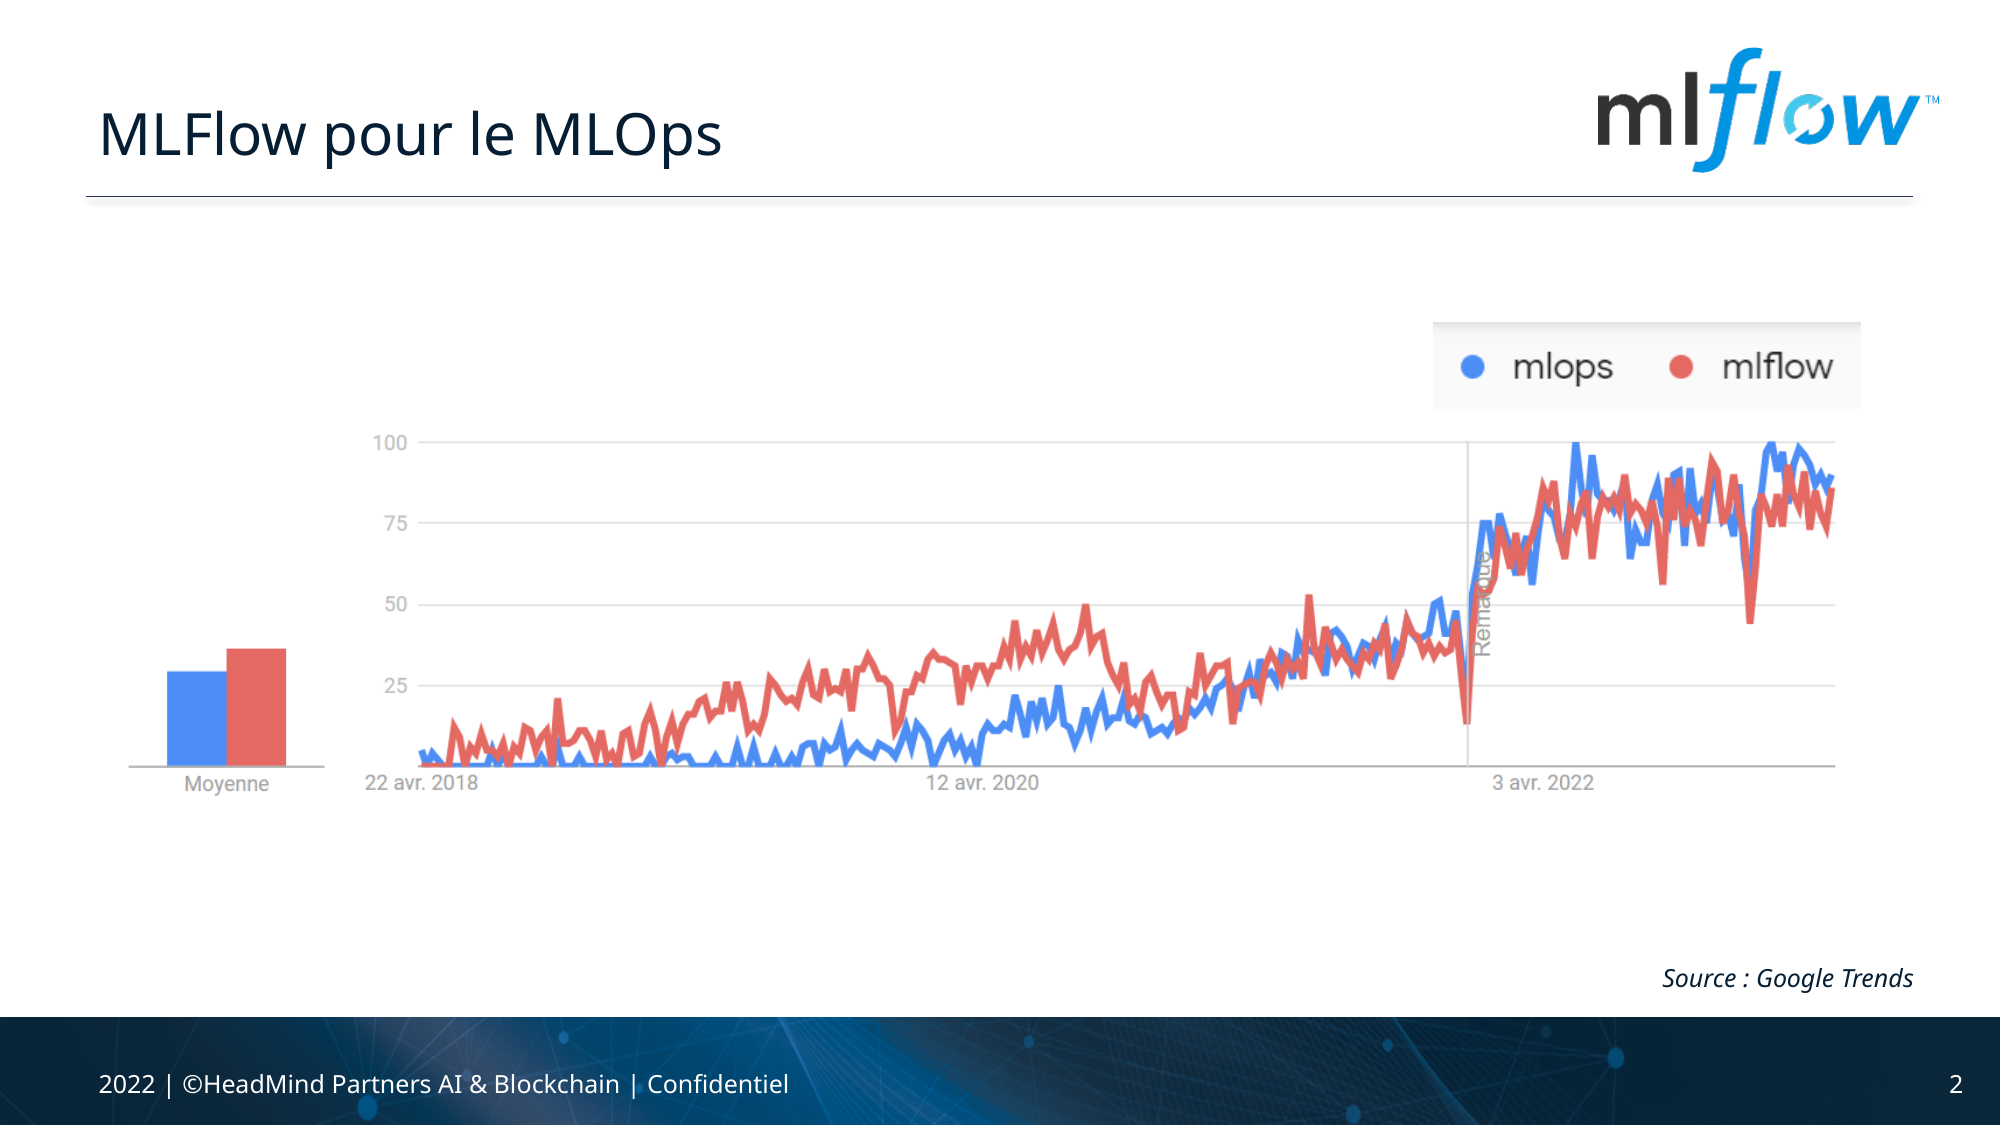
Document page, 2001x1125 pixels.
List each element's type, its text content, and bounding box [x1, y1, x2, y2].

picture [1707, 47, 1940, 173]
list Source : Google Trends [1647, 951, 1987, 1018]
footer 2022 | ©HeadMind Partners AI & Blockchain | Confidentiel [83, 1050, 1015, 1111]
picture [1598, 47, 1750, 173]
slide_number 2 [1845, 1050, 1964, 1111]
title MLFlow pour le MLOps [83, 30, 1914, 173]
picture [117, 322, 1861, 825]
picture [0, 1017, 2000, 1125]
